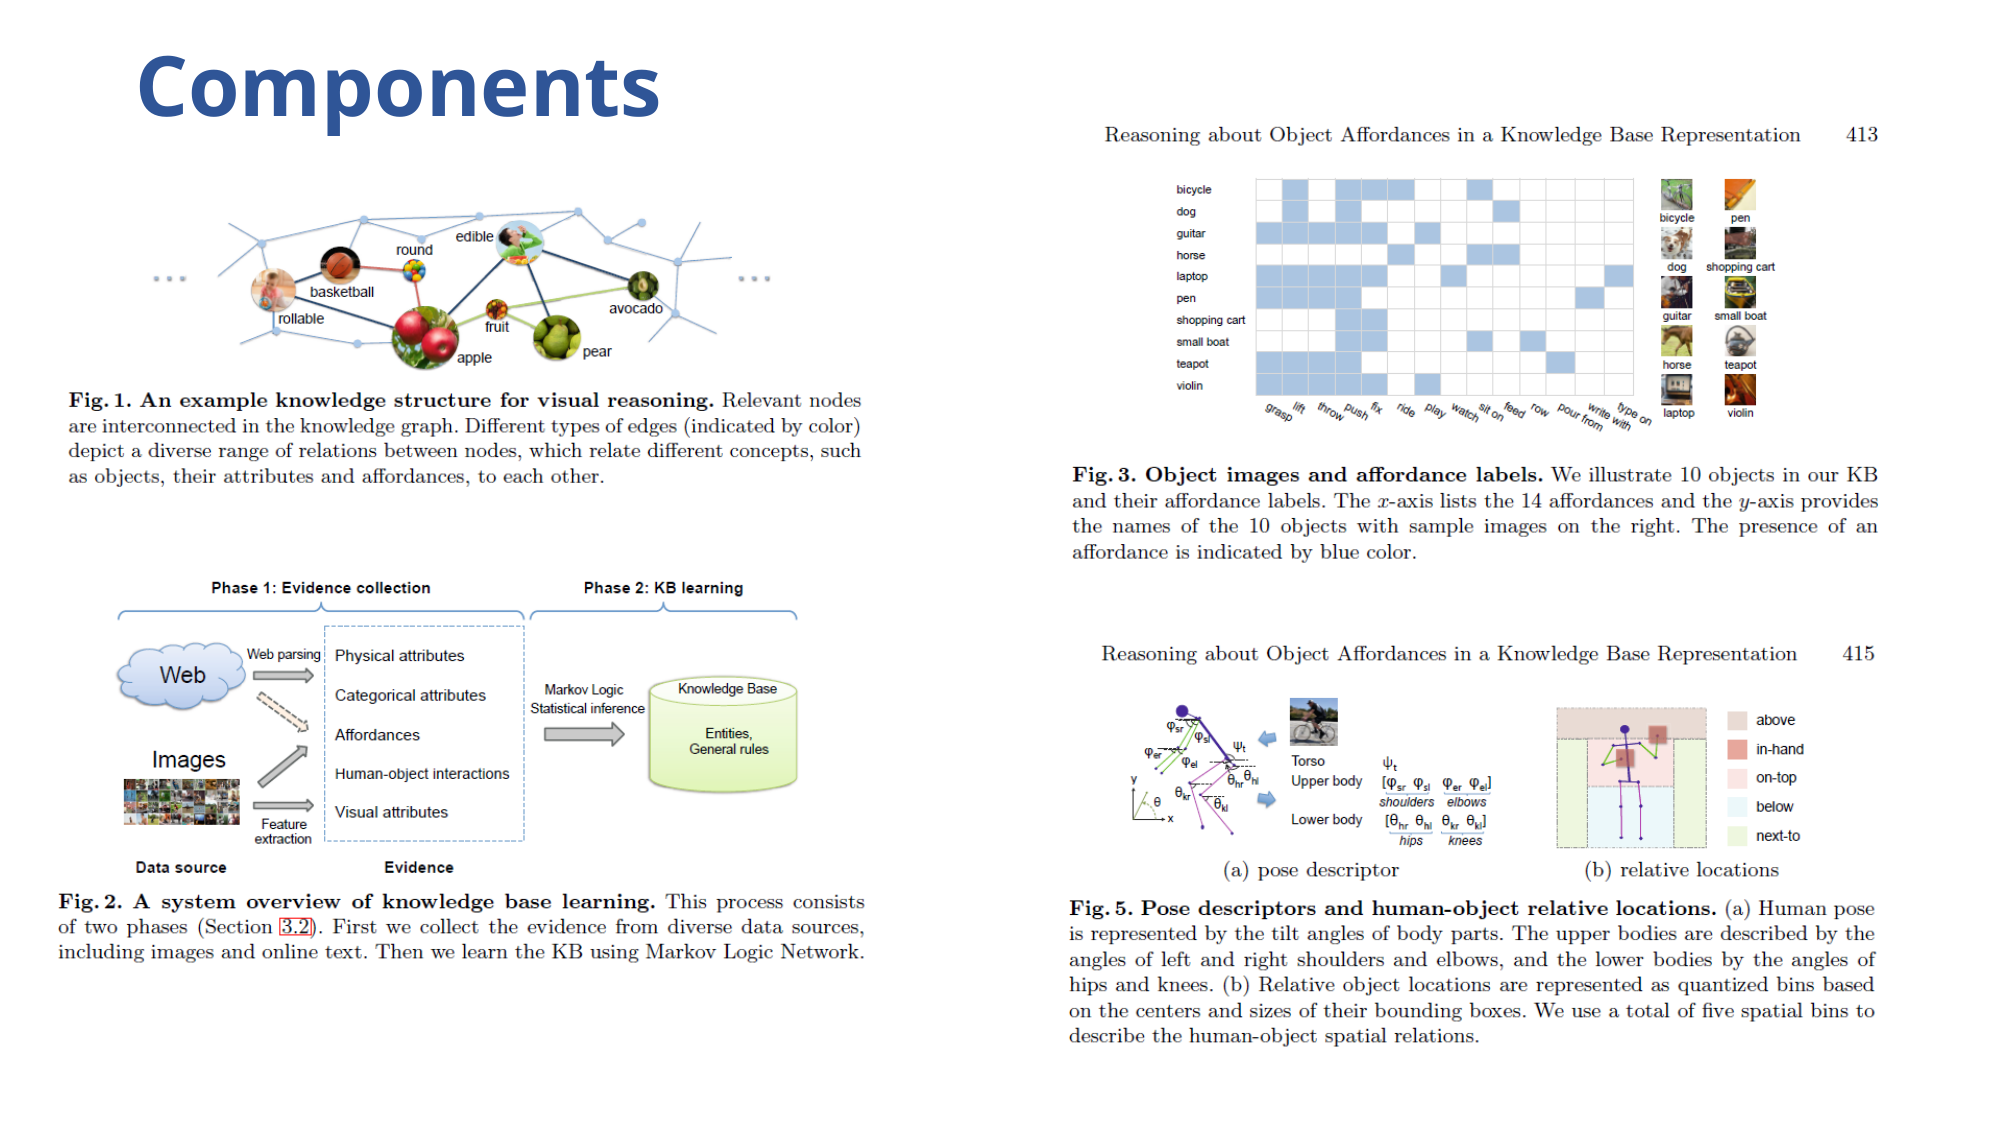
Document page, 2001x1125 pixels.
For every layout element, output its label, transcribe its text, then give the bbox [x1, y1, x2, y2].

picture [1044, 628, 1912, 1057]
picture [49, 184, 892, 491]
picture [1044, 107, 1927, 567]
text_box Components [120, 36, 1568, 143]
picture [30, 562, 873, 973]
